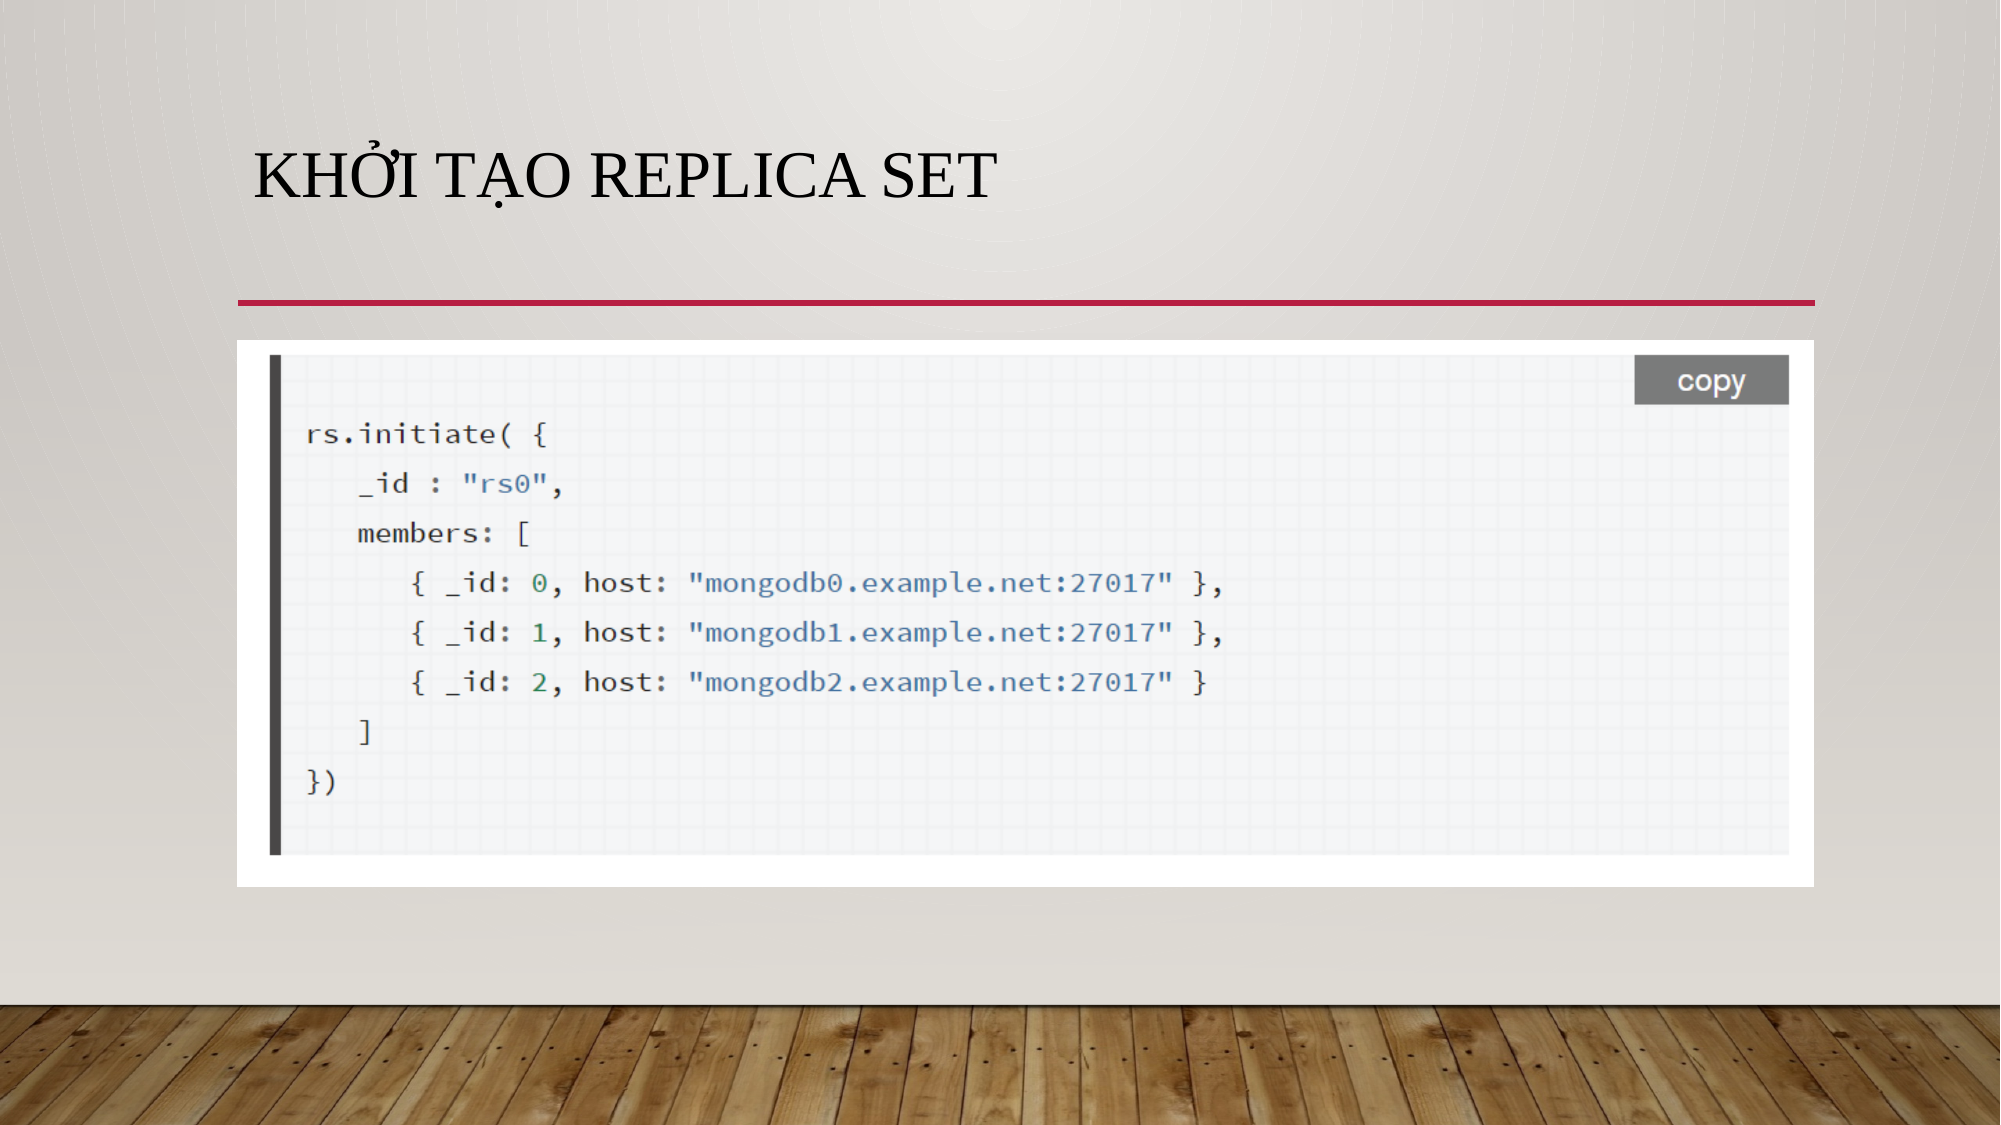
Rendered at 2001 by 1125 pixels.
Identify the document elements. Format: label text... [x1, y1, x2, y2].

picture [0, 1005, 2000, 1125]
title Khởi tạo replica set [238, 131, 1814, 305]
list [237, 339, 1814, 888]
